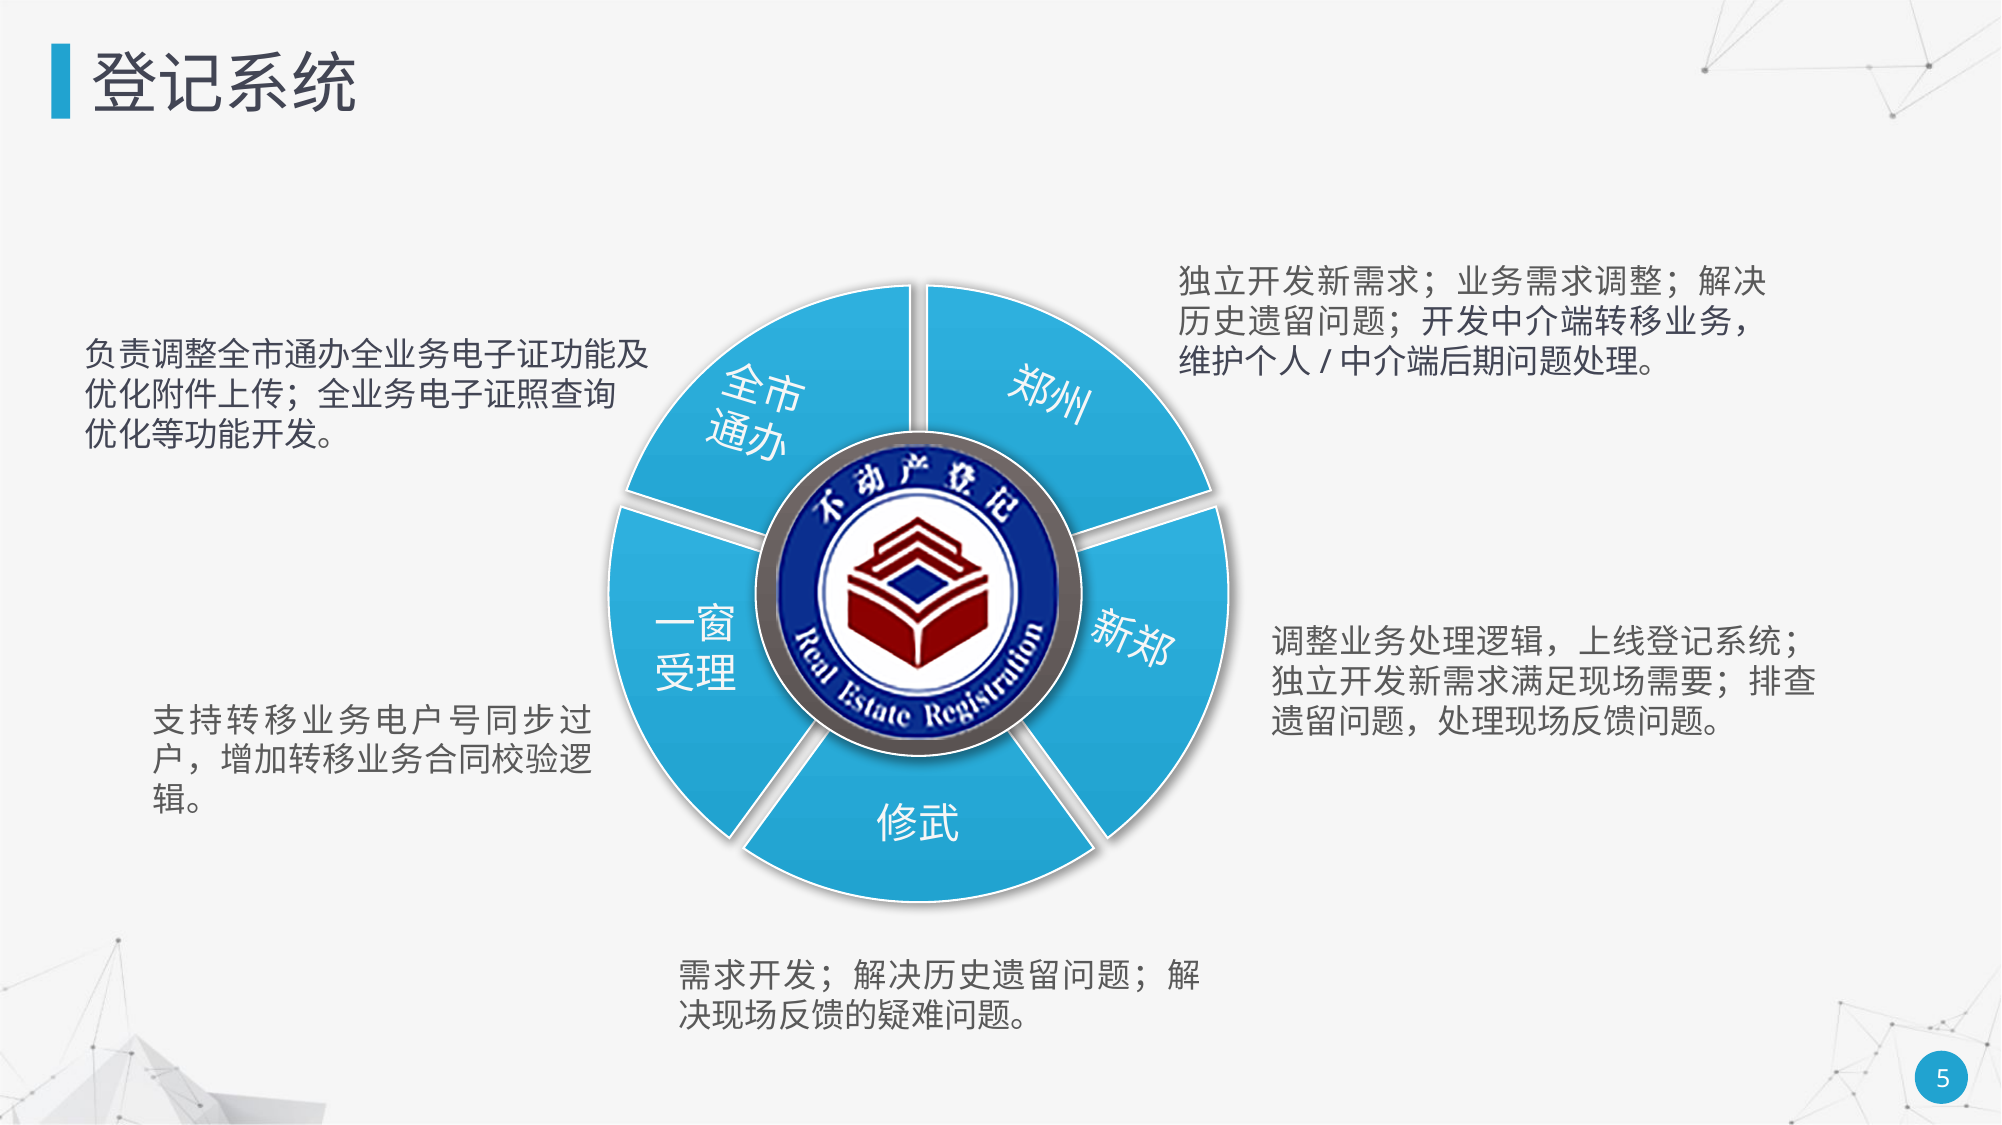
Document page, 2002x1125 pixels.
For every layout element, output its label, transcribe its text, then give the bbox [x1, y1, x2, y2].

text_box [626, 383, 770, 534]
picture [0, 0, 2002, 1125]
text_box 需求开发；解决历史遗留问题；解决现场反馈的疑难问题。 [663, 946, 1217, 1041]
text_box 修武 [806, 749, 1031, 855]
text_box 全市通办 [673, 336, 841, 476]
text_box [736, 285, 910, 442]
text_box 一窗受理 [626, 589, 766, 754]
text_box 调整业务处理逻辑，上线登记系统；独立开发新需求满足现场需要；排查遗留问题，处理现场反馈问题。 [1257, 613, 1832, 748]
text_box [1042, 654, 1207, 839]
text_box 新郑 [1064, 572, 1248, 713]
text_box 郑州 [939, 321, 1164, 467]
text_box [861, 431, 977, 442]
text_box [653, 674, 795, 839]
text_box [743, 762, 1094, 903]
text_box [1064, 644, 1073, 668]
text_box [755, 527, 770, 661]
text_box 独立开发新需求；业务需求调整；解决历史遗留问题；开发中介端转移业务，维护个人/中介端后期问题处理。 [1163, 252, 1783, 428]
text_box [1088, 506, 1229, 642]
text_box [1064, 520, 1081, 579]
text_box [926, 285, 1211, 532]
text_box 登记系统 [91, 40, 1129, 121]
text_box 支持转移业务电户号同步过户，增加转移业务合同校验逻辑。 [138, 691, 609, 826]
text_box 负责调整全市通办全业务电子证功能及 优化附件上传；全业务电子证照查询 优化等功能开发。 [70, 326, 752, 461]
text_box [608, 506, 754, 697]
text_box [51, 43, 71, 119]
